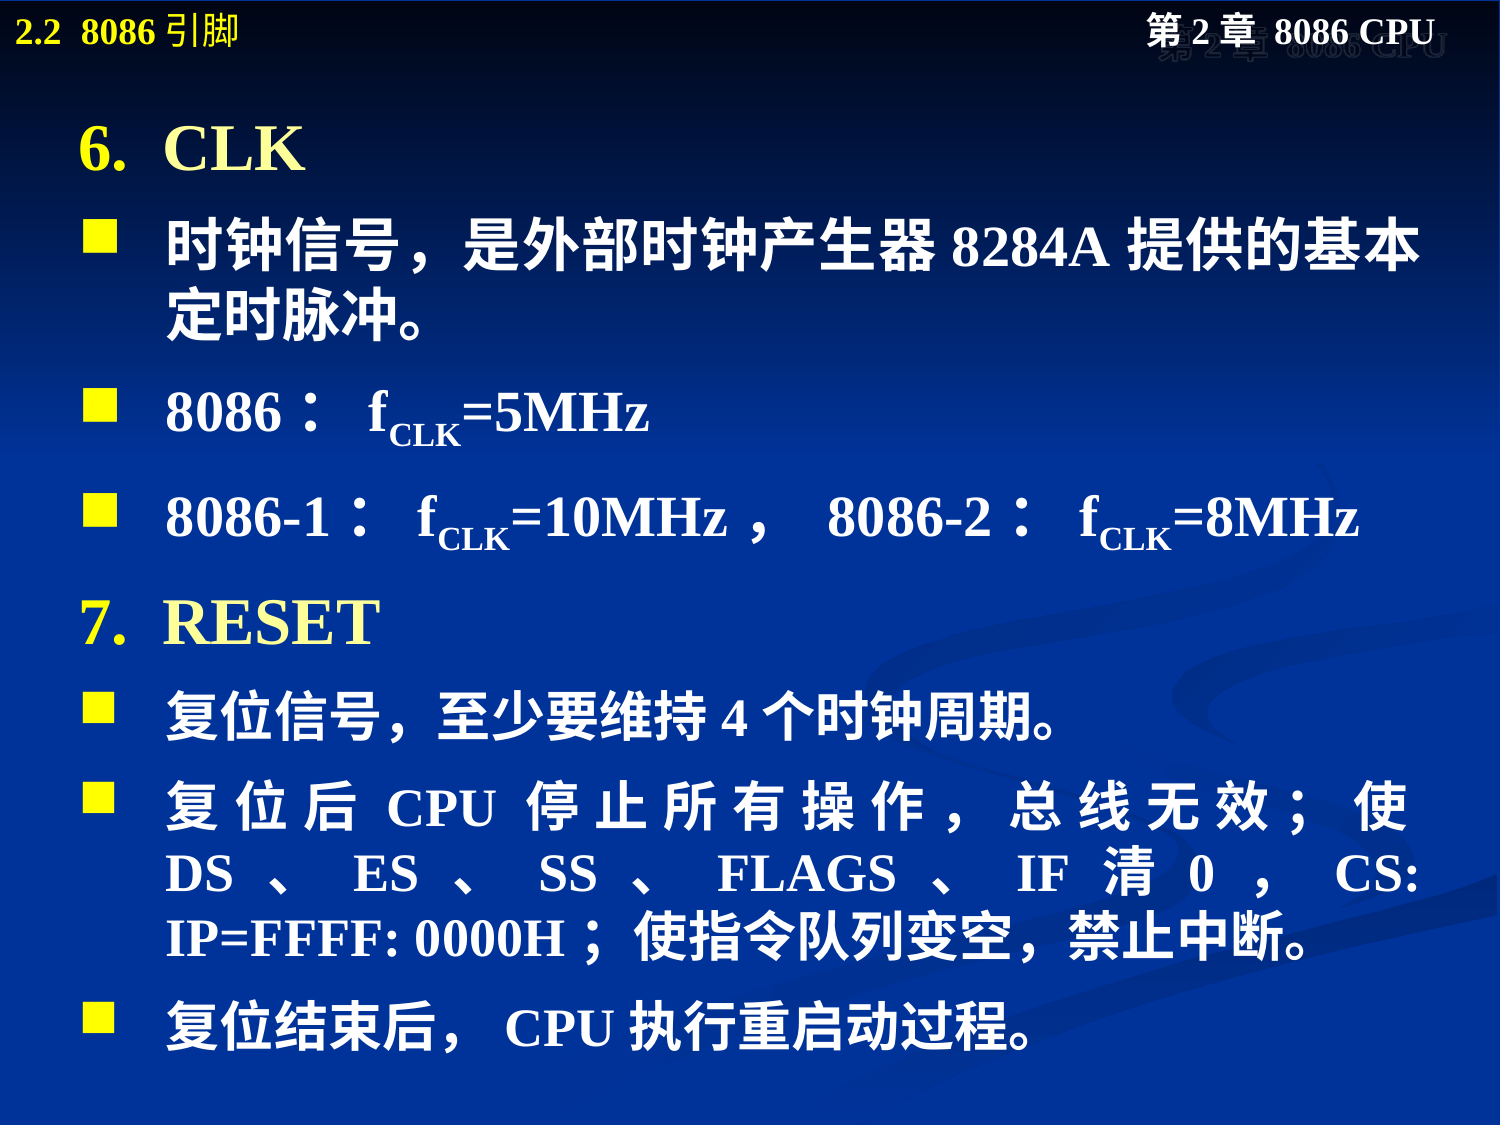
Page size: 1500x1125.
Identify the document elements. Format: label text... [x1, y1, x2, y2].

list 6. CLK 时钟信号，是外部时钟产生器8284A提供的基本定时脉冲。 8086：fCLK=5MHz 8086-1：fCLK=10MHz， 8086-2：fCLK=8MHz 7. RESET 复位信号，至少要维持4个时钟周期。 复位后CPU停止所有操作，总线无效；使DS、ES、SS、FLAGS、IF清0，CS: IP=FFFF: 0000H；使指令队列变空，禁止中断。 复位结束后，CPU执行重启动过程。 [63, 95, 1437, 1065]
